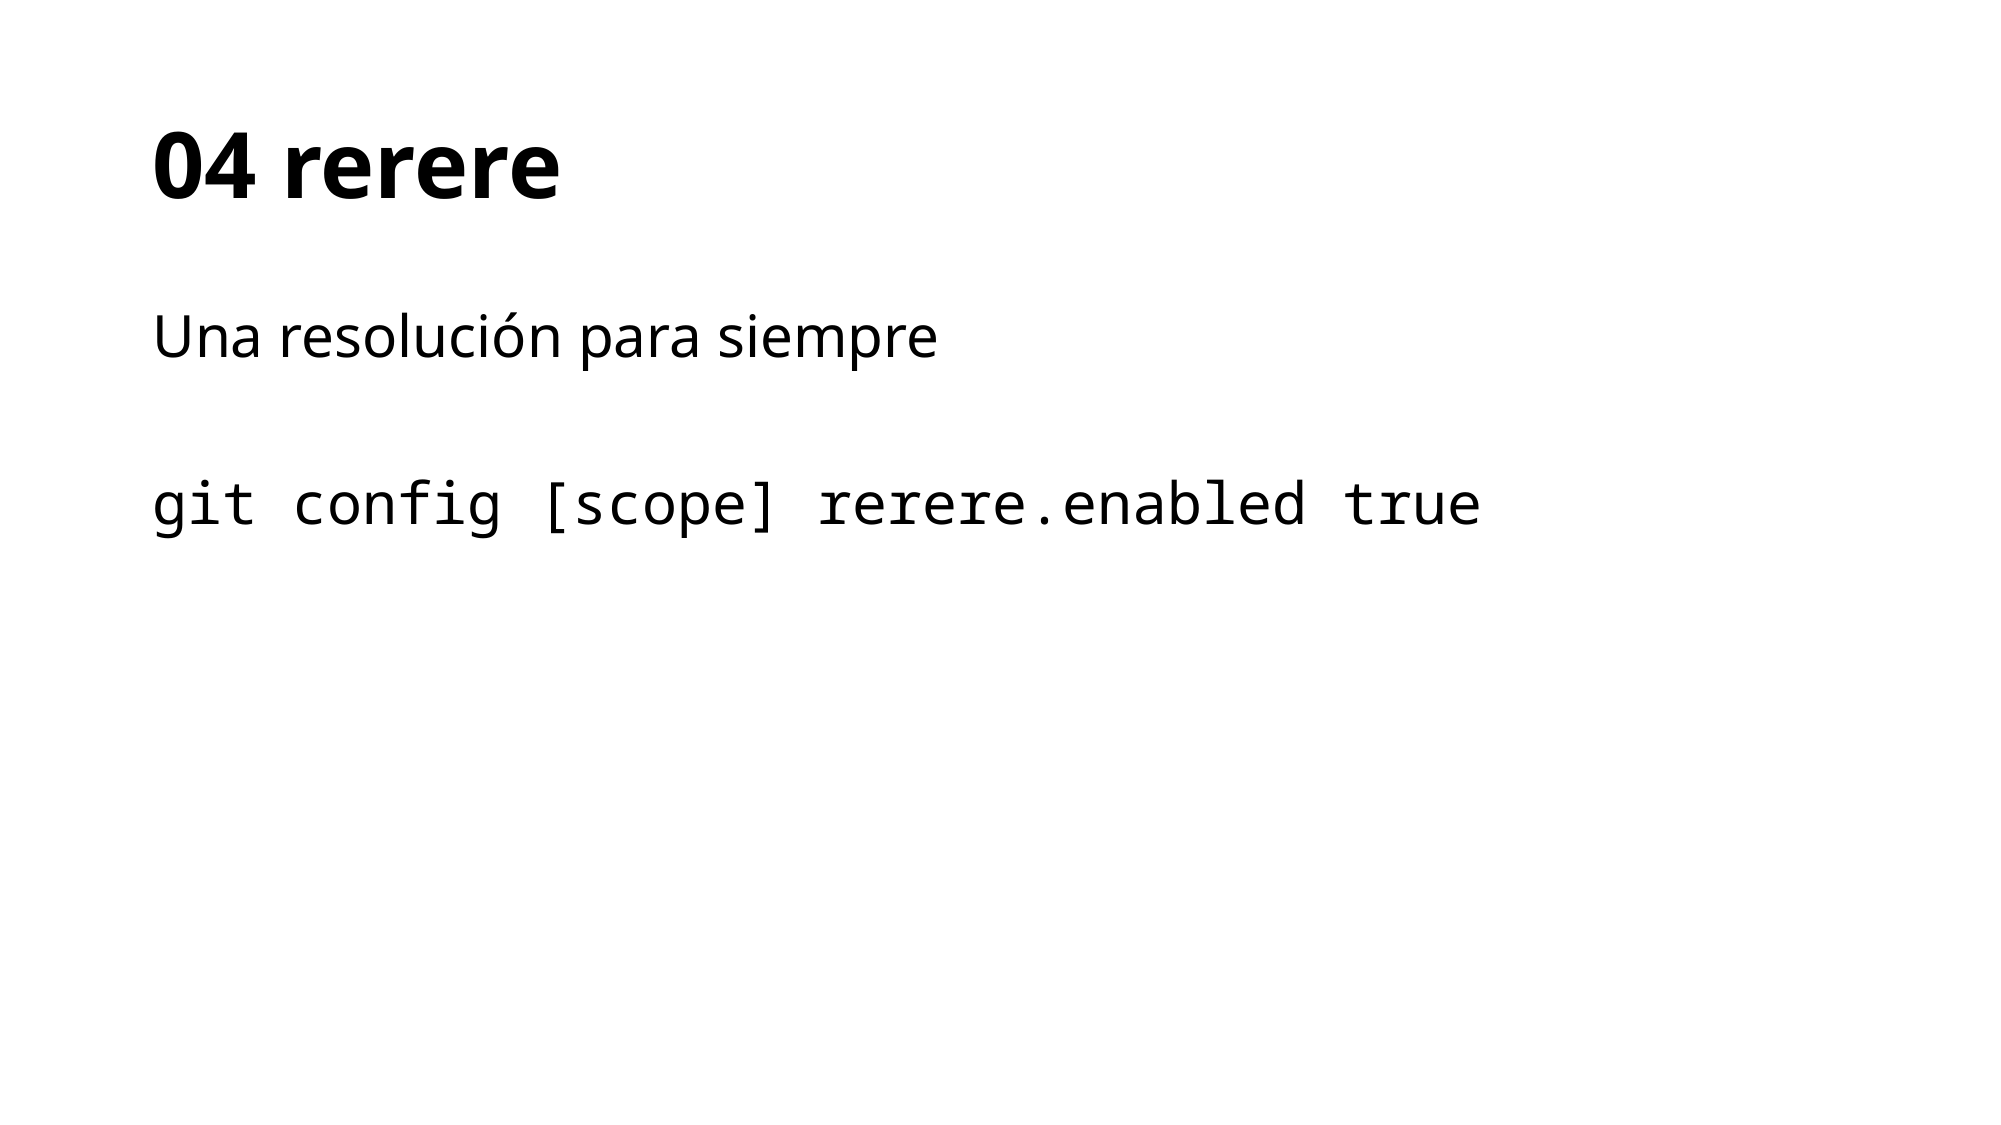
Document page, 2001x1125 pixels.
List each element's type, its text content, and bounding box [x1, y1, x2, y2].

list Una resolución para siempre git config [scope] rerere.enabled true [137, 299, 1863, 1014]
title 04 rerere [137, 59, 1863, 278]
